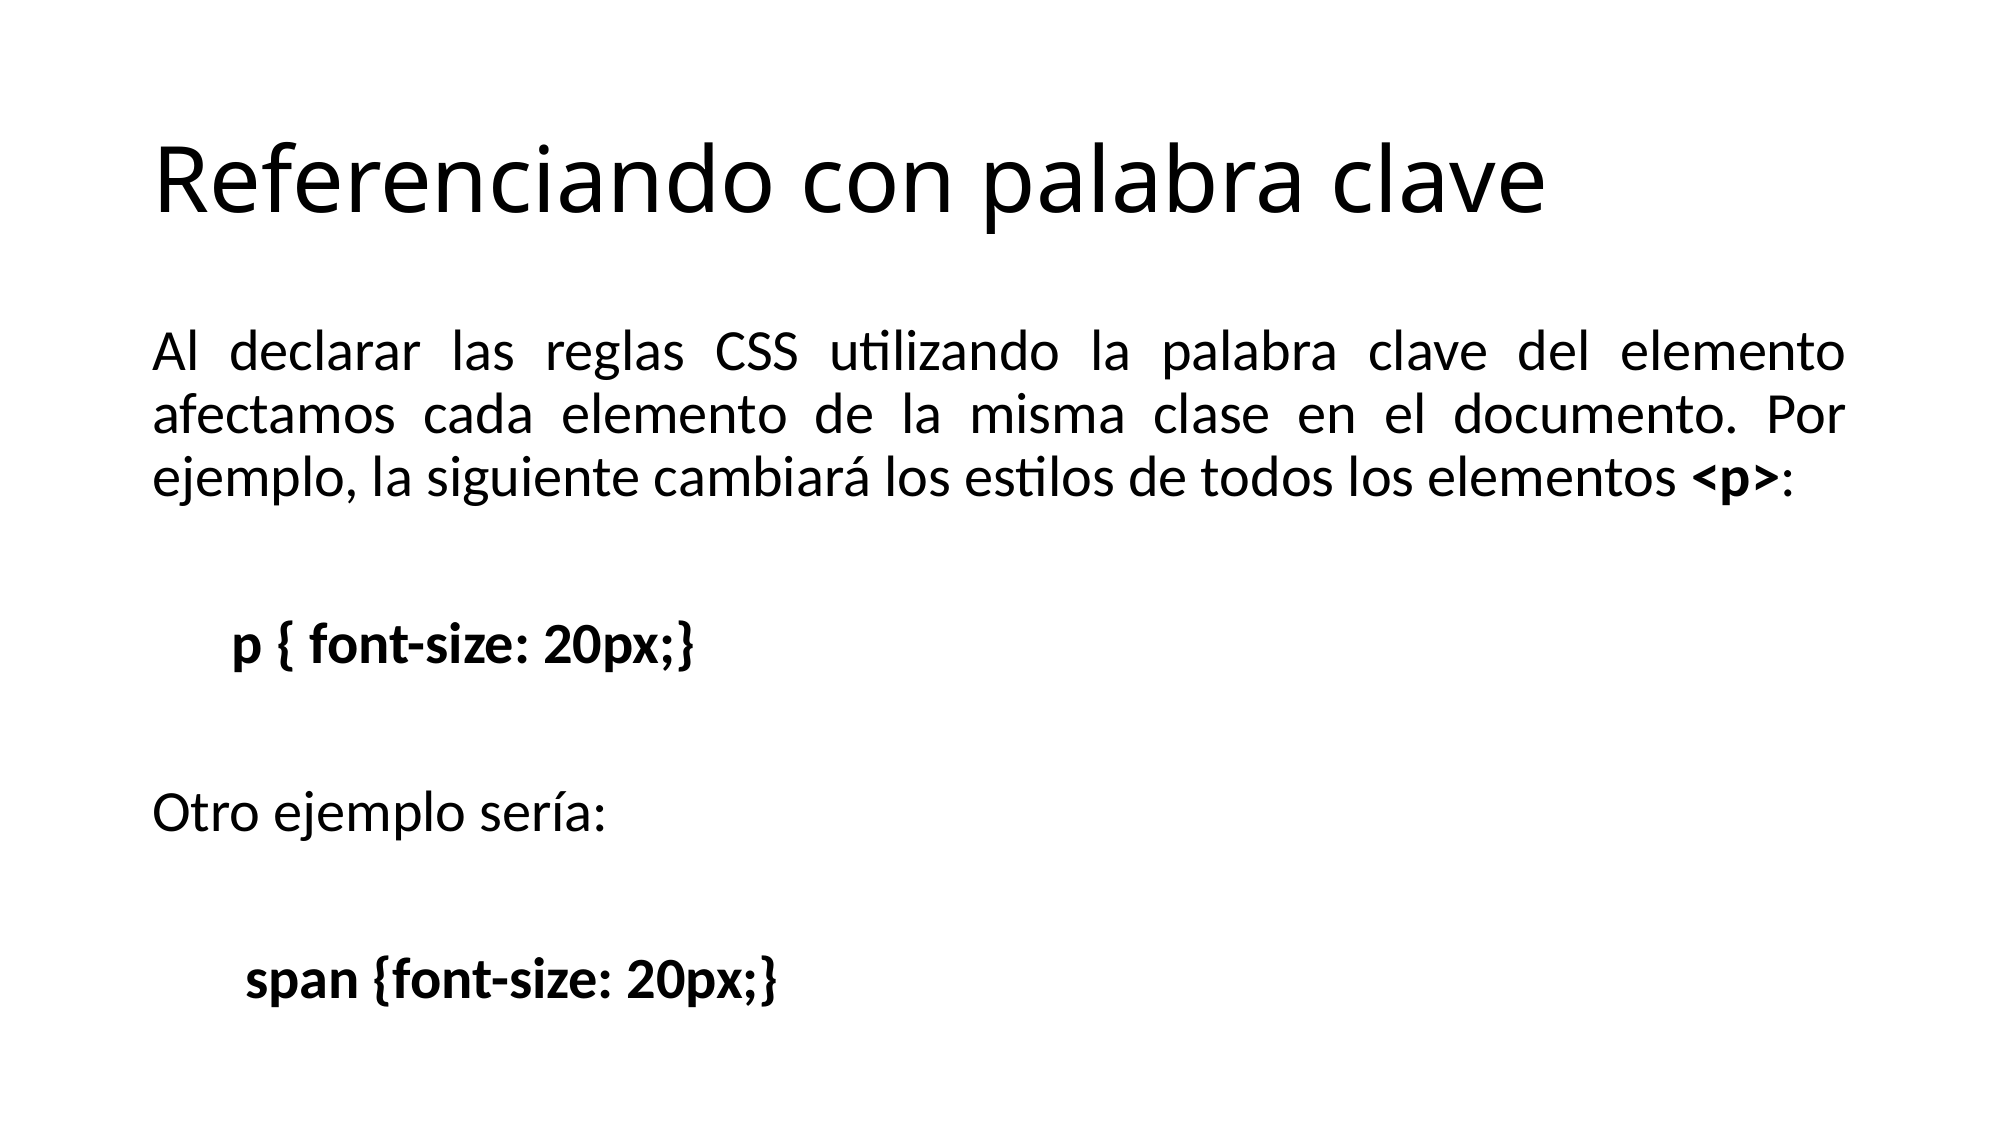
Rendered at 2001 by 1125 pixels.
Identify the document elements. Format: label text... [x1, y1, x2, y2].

list Al declarar las reglas CSS utilizando la palabra clave del elemento afectamos cada elemento de la misma clase en el documento. Por ejemplo, la siguiente cambiará los estilos de todos los elementos <p>: p { font-size: 20px;} Otro ejemplo sería: span {font-size: 20px;} [137, 312, 1863, 1062]
title Referenciando con palabra clave [137, 87, 1863, 278]
